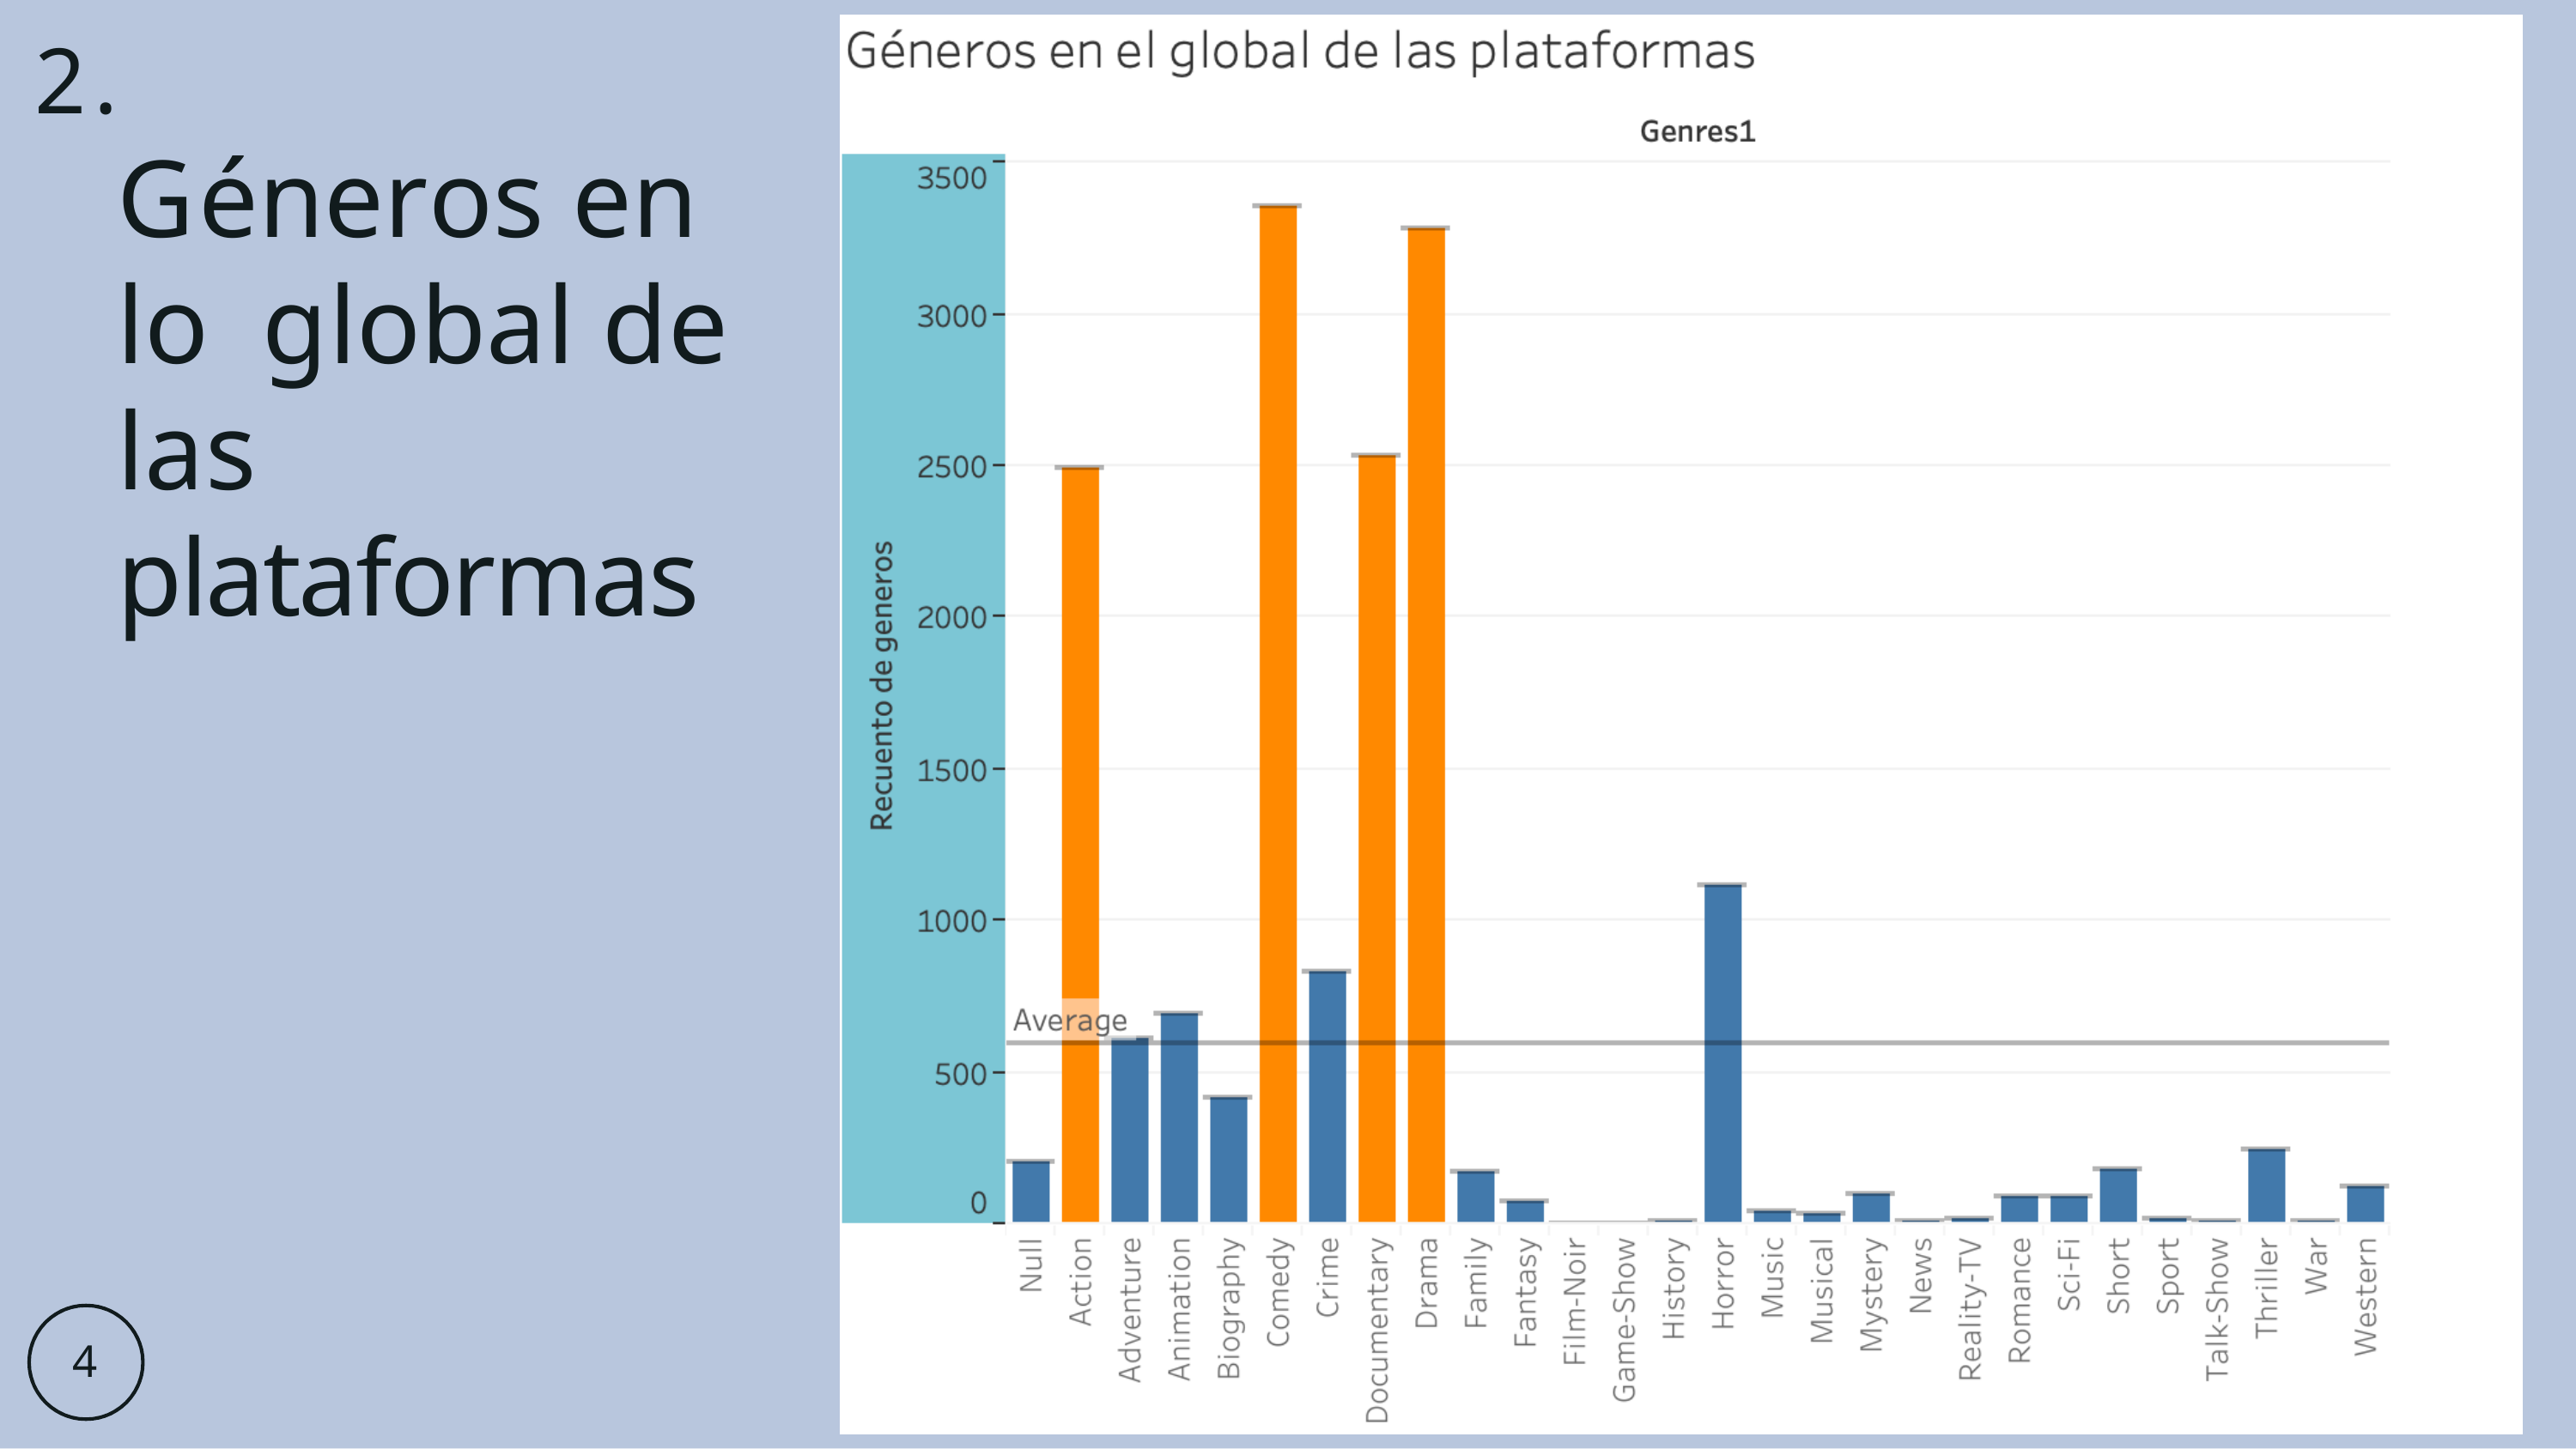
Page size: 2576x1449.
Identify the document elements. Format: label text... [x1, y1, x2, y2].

text_box [27, 1303, 145, 1422]
title 2. Géneros en lo global de las plataformas [33, 0, 747, 638]
text_box 4 [70, 1331, 102, 1386]
picture [840, 14, 2523, 1434]
